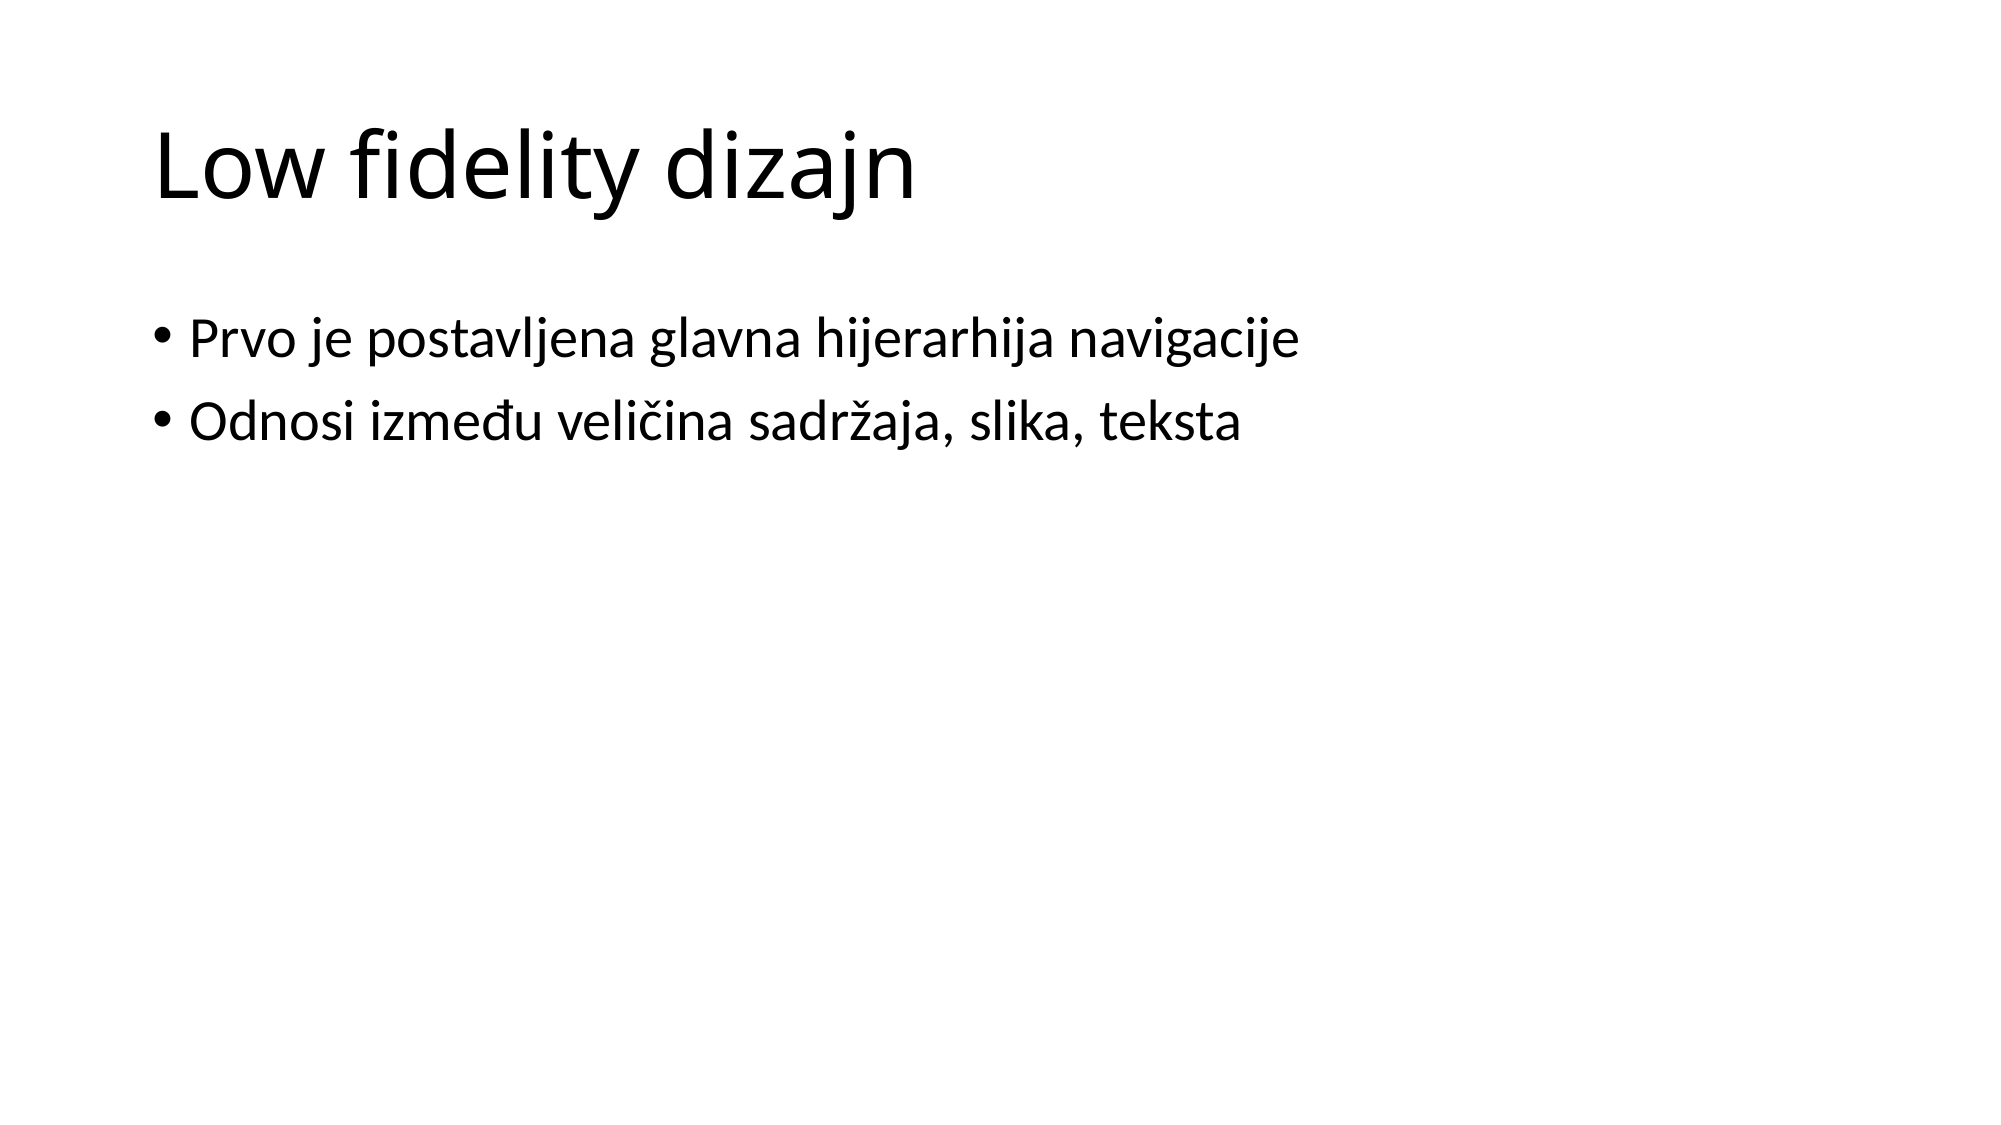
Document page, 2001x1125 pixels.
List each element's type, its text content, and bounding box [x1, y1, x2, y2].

title Low fidelity dizajn [137, 59, 1863, 278]
list Prvo je postavljena glavna hijerarhija navigacije Odnosi između veličina sadržaja, slika, teksta [137, 299, 1863, 1014]
